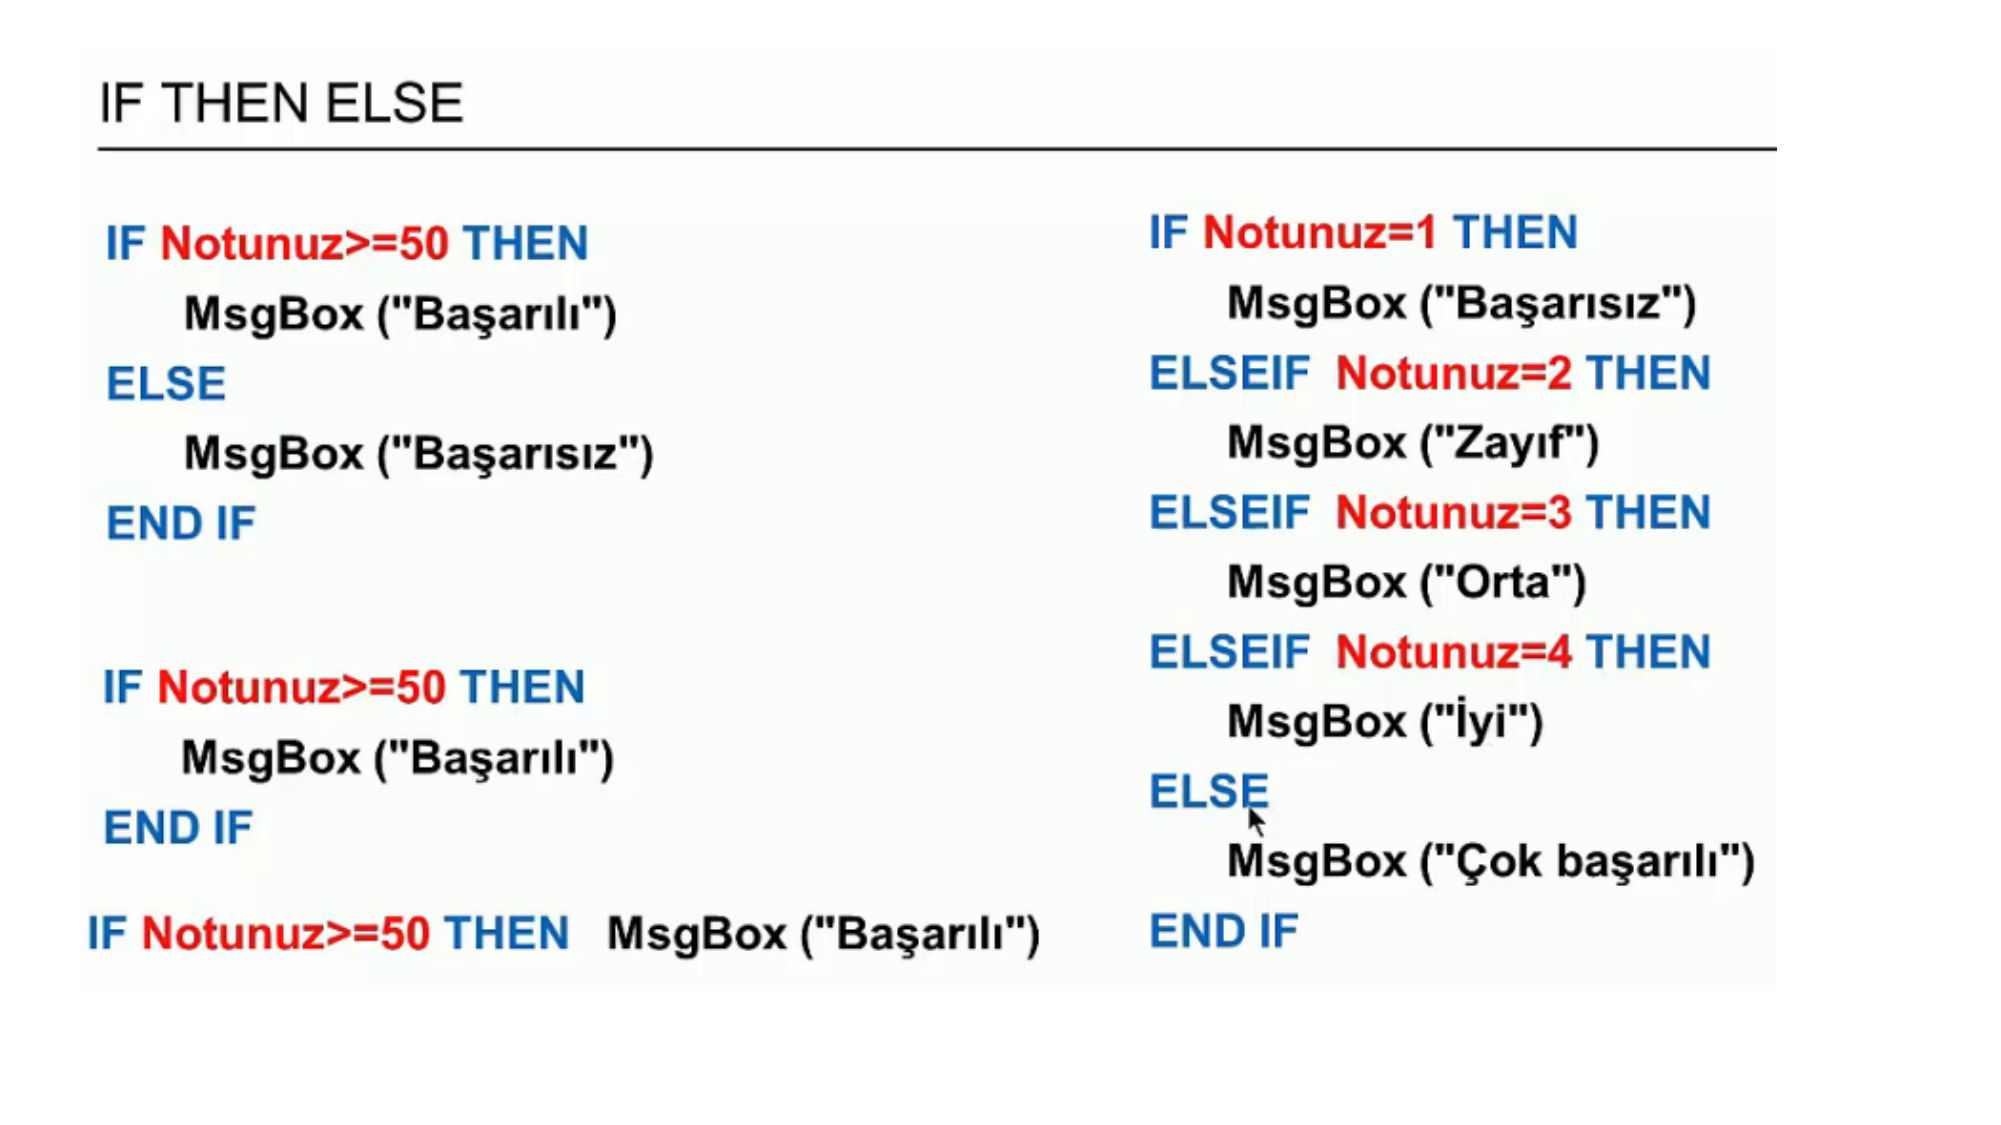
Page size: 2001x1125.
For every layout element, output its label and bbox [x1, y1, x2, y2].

picture [80, 52, 1777, 991]
